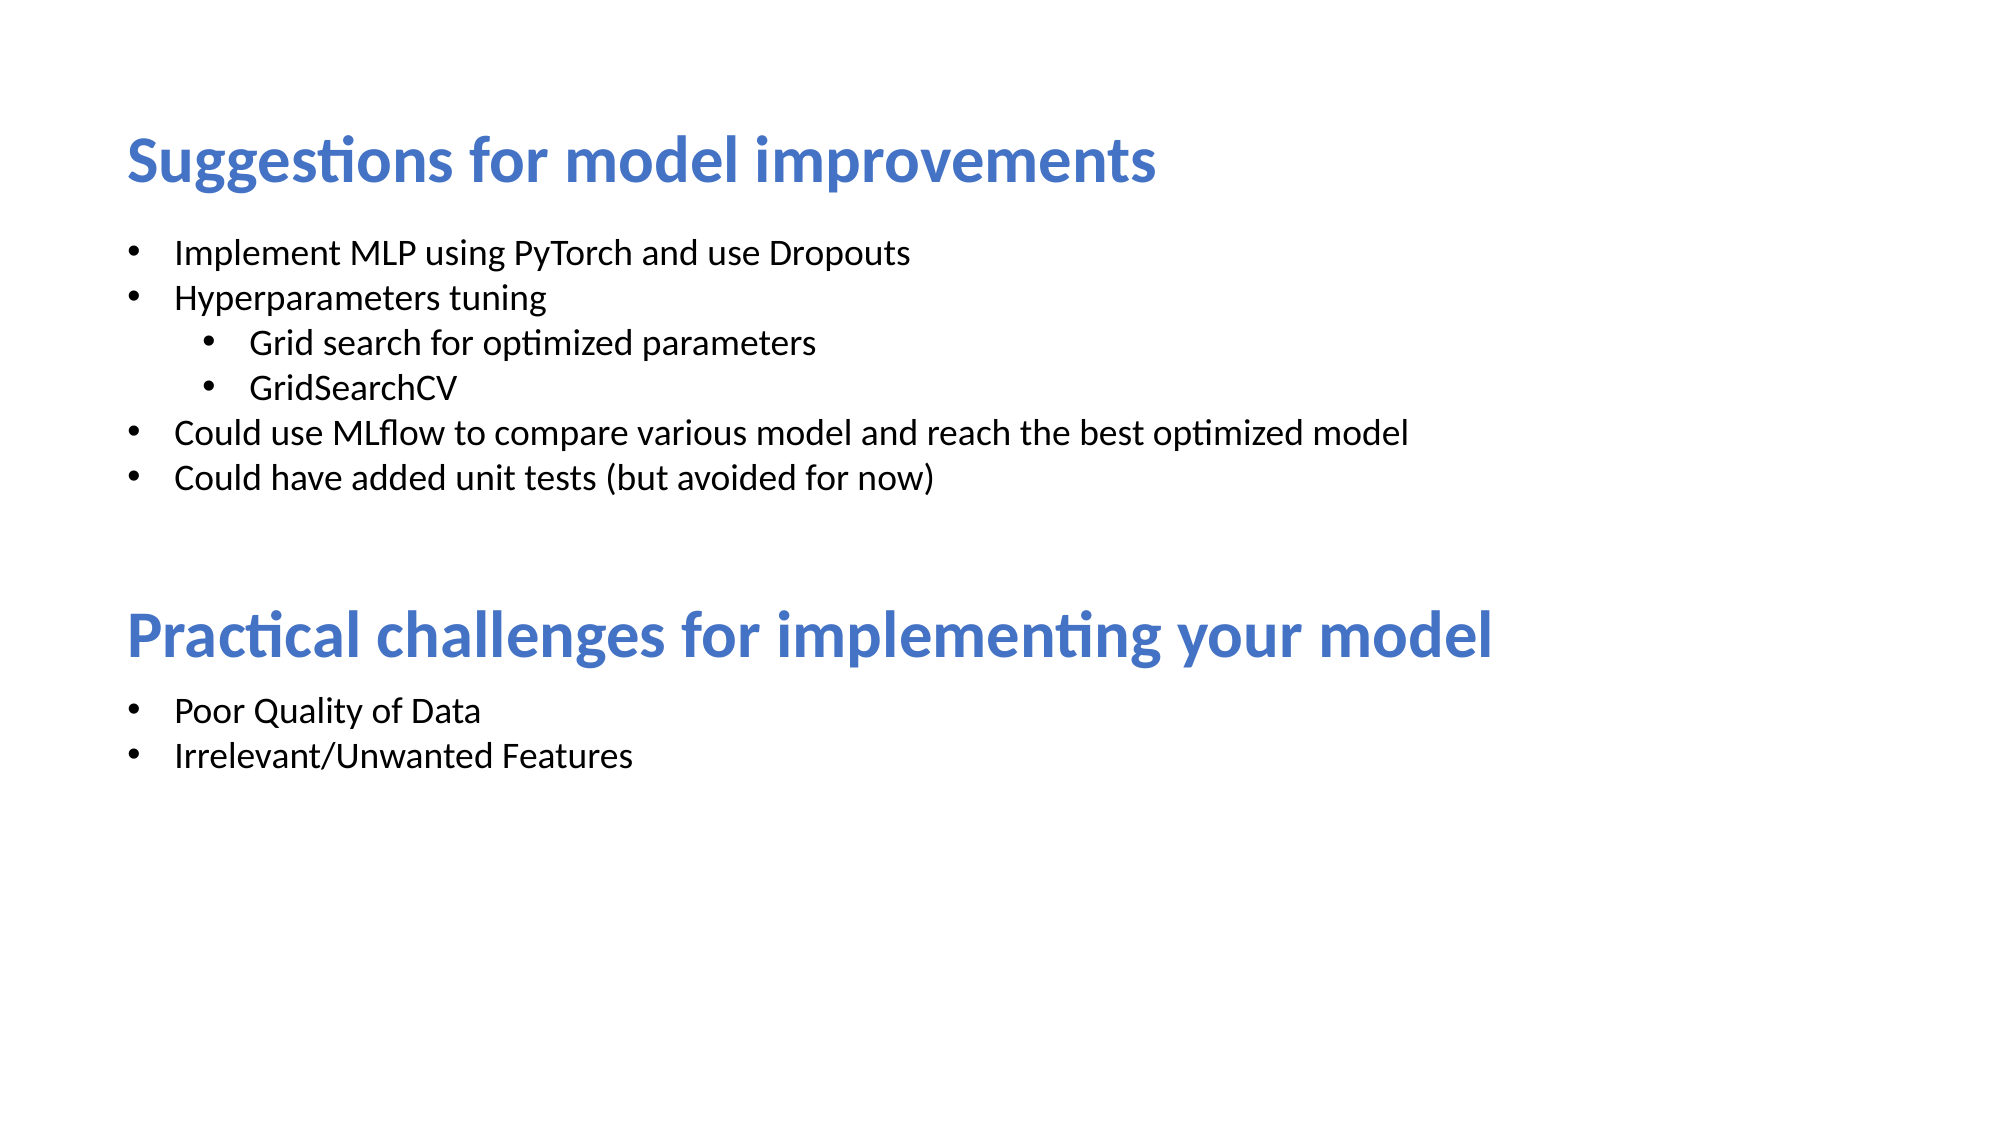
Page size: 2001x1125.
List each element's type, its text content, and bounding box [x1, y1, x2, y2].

text_box Implement MLP using PyTorch and use Dropouts Hyperparameters tuning Grid search for optimized parameters GridSearchCV Could use MLflow to compare various model and reach the best optimized model Could have added unit tests (but avoided for now) [112, 220, 1463, 506]
text_box Poor Quality of Data Irrelevant/Unwanted Features [112, 678, 1463, 784]
text_box Practical challenges for implementing your model [112, 582, 1756, 678]
text_box Suggestions for model improvements [112, 107, 1463, 203]
